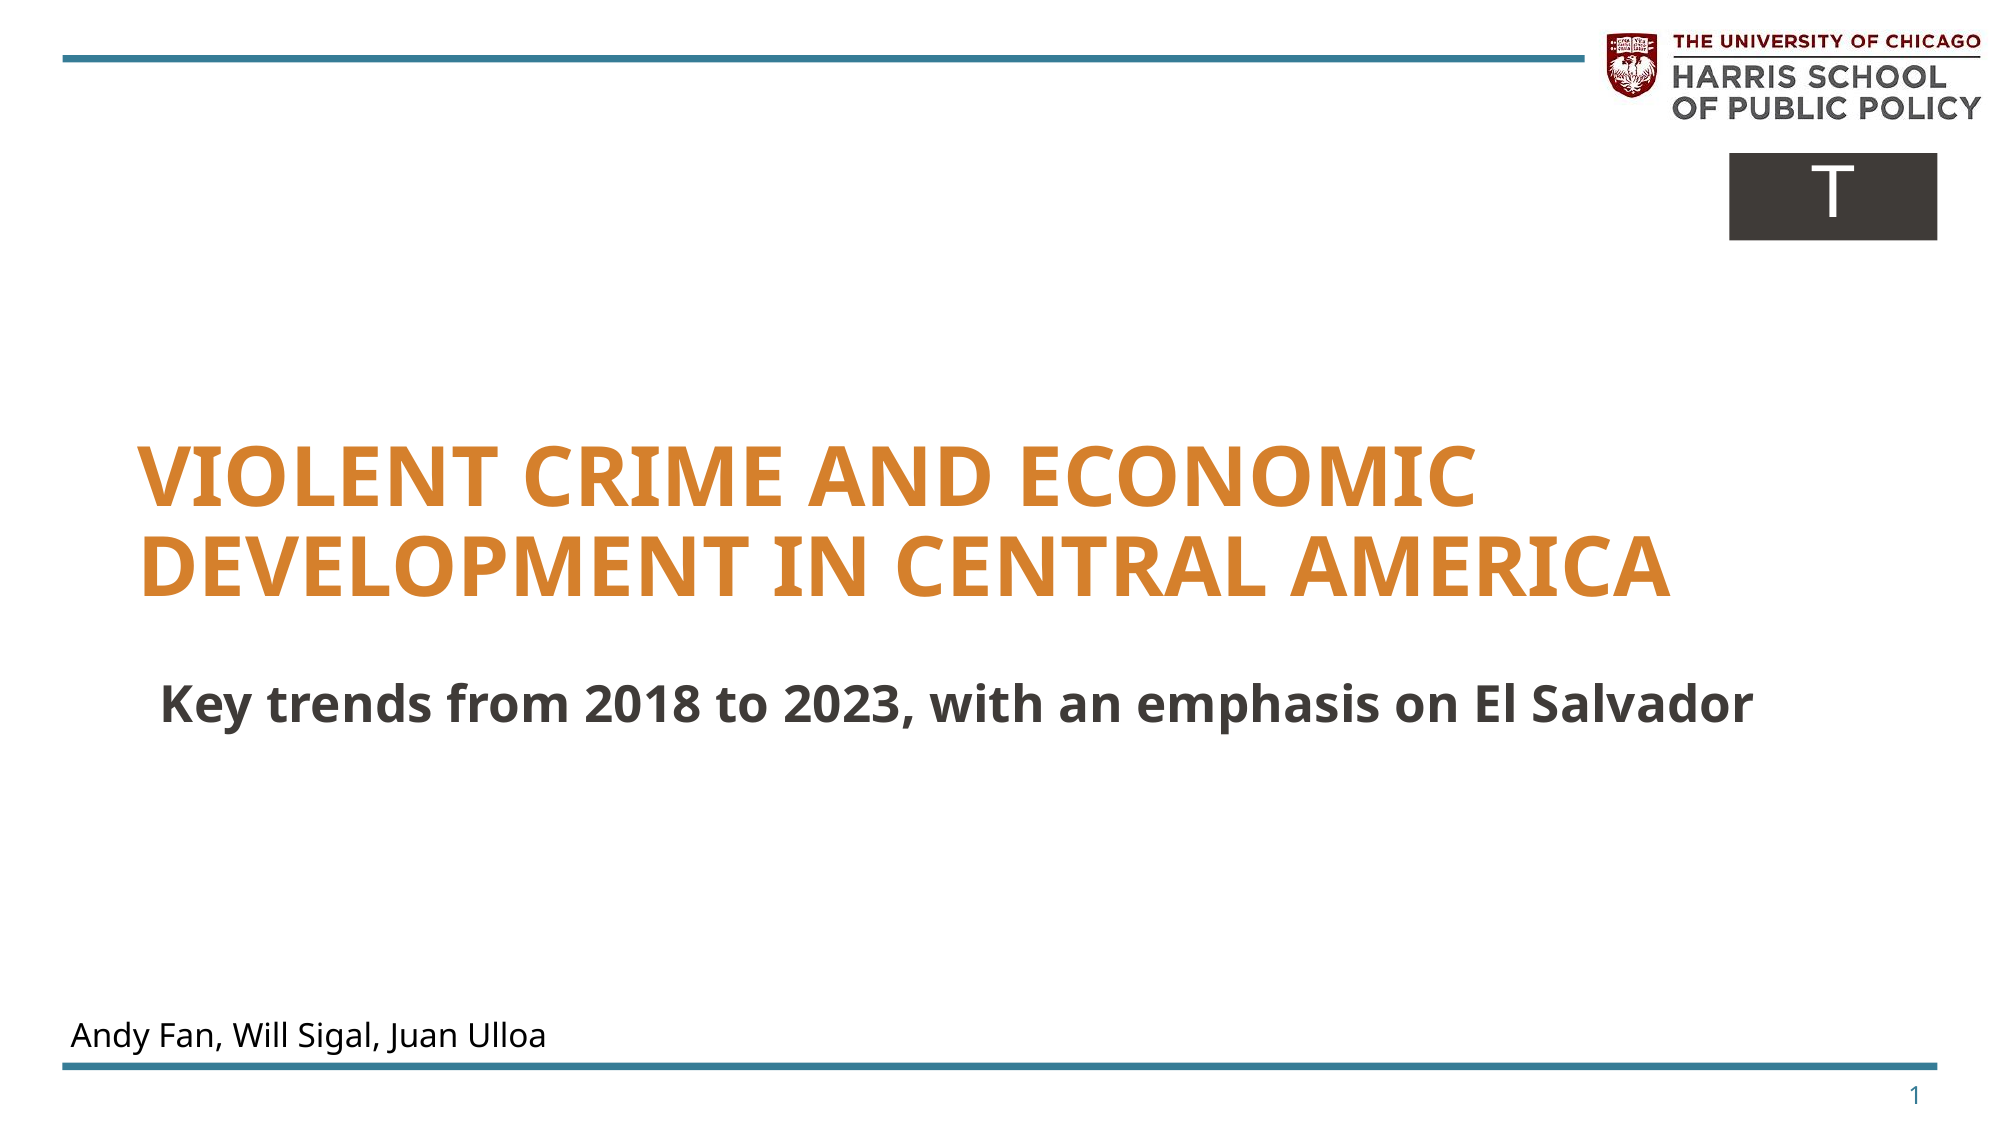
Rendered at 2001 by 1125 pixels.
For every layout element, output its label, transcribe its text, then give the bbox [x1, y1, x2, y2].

slide_number 1 [1600, 1074, 1938, 1119]
title VIOLENT CRIME AND ECONOMIC DEVELOPMENT IN CENTRAL AMERICA [137, 481, 1863, 615]
text_box Andy Fan, Will Sigal, Juan Ulloa [55, 1007, 1945, 1063]
picture [1584, 0, 2000, 154]
list Key trends from 2018 to 2023, with an emphasis on El Salvador [137, 643, 1863, 775]
